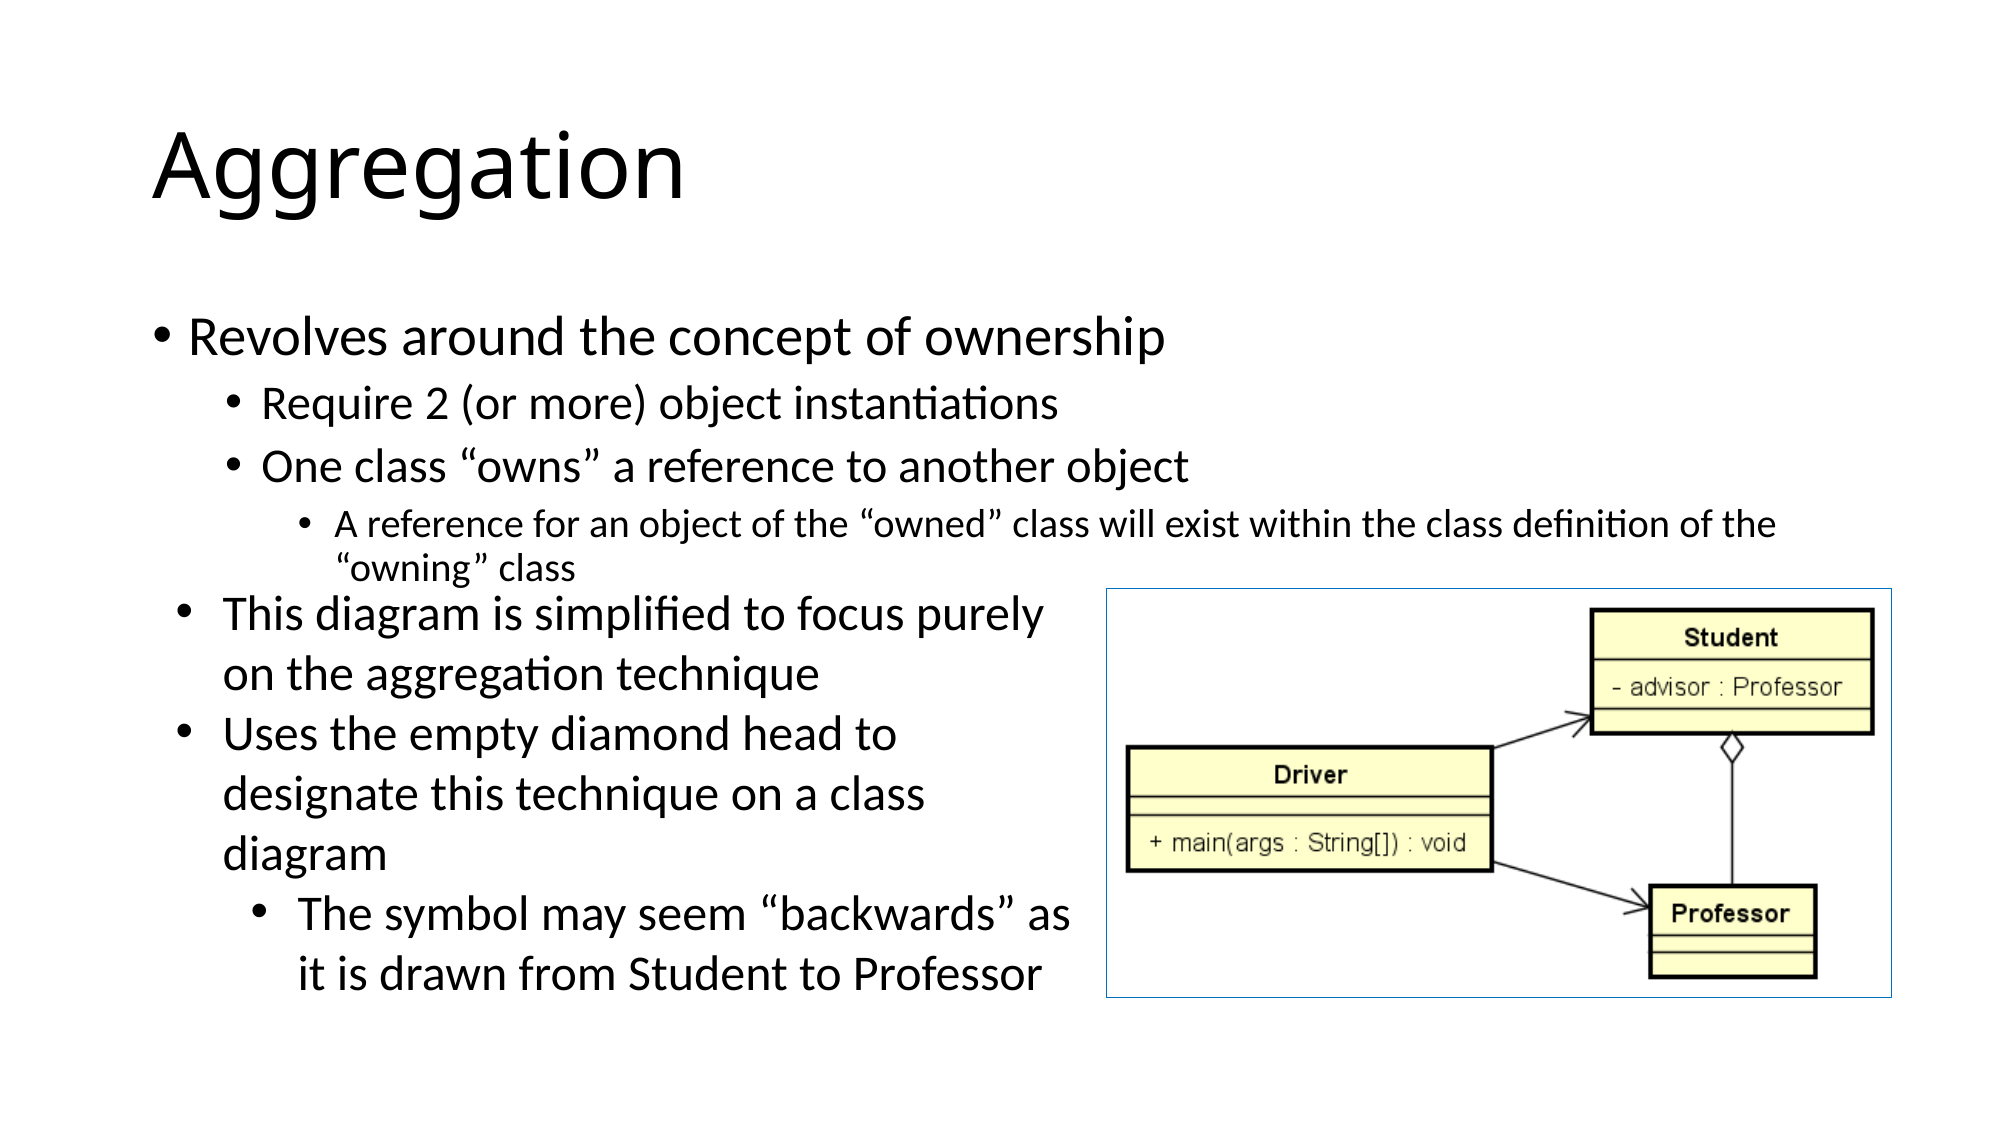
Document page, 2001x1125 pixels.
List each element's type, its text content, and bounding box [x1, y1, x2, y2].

picture [1106, 588, 1892, 998]
text_box This diagram is simplified to focus purely on the aggregation technique Uses the empty diamond head to designate this technique on a class diagram The symbol may seem “backwards” as it is drawn from Student to Professor [160, 573, 1107, 1008]
list Revolves around the concept of ownership Require 2 (or more) object instantiations One class “owns” a reference to another object A reference for an object of the “owned” class will exist within the class definition of the “owning” class [137, 299, 1863, 598]
title Aggregation [137, 59, 1863, 278]
